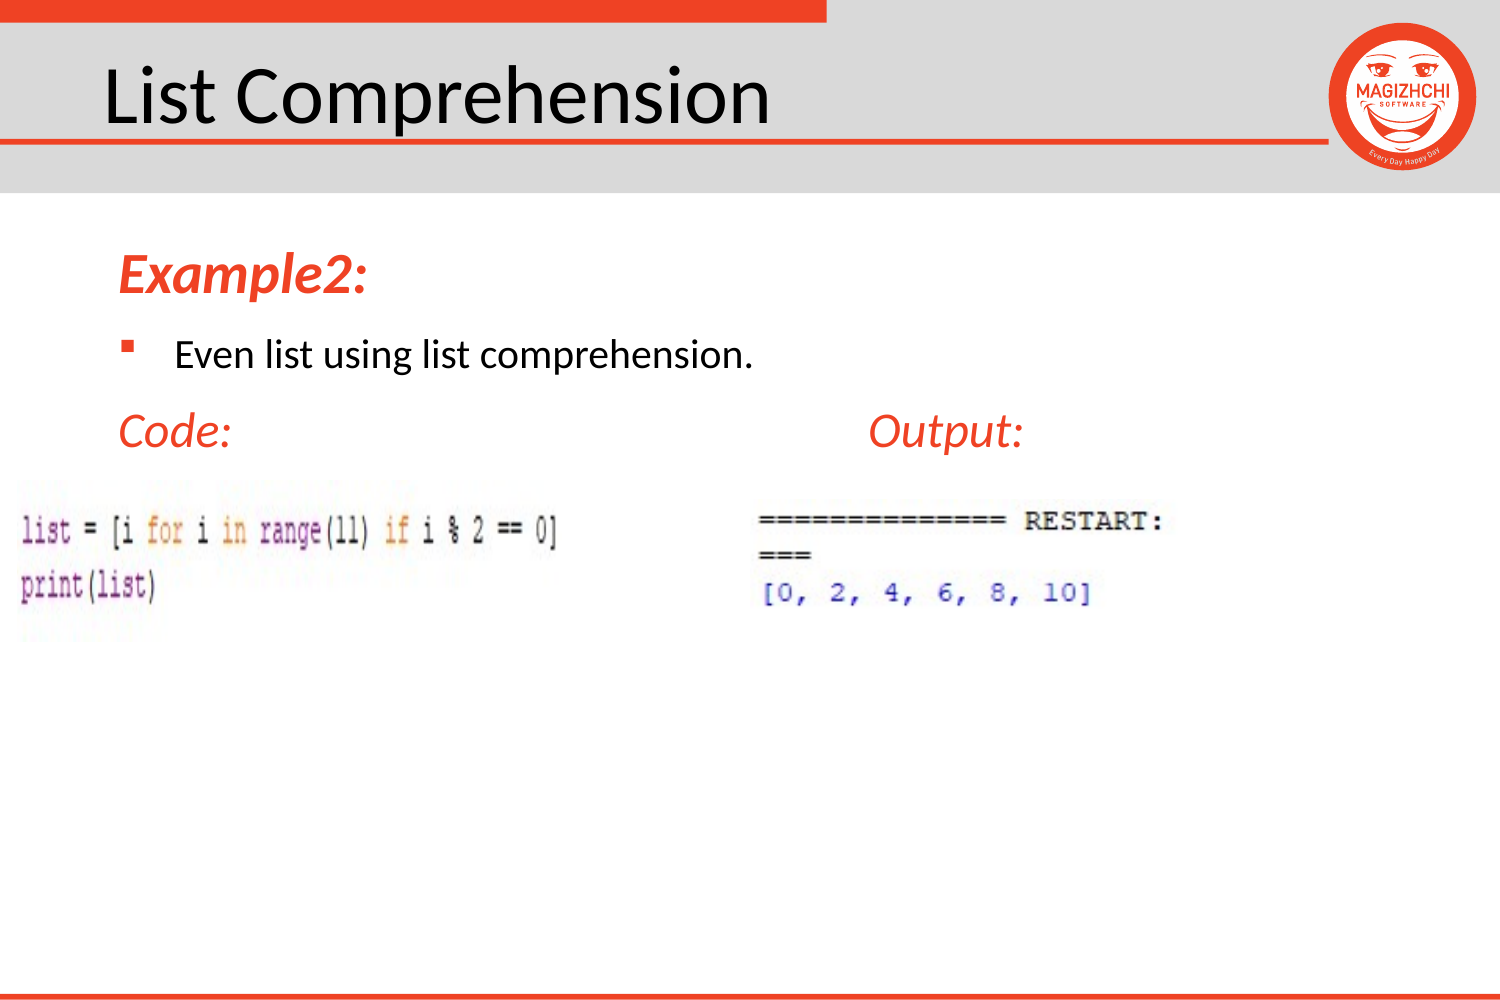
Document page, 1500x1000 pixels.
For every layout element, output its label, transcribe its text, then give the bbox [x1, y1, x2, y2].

title List Comprehension [88, 53, 1418, 140]
picture [17, 480, 590, 642]
picture [749, 499, 1180, 642]
list Example2: Even list using list comprehension. Code: Output: [103, 228, 1397, 863]
